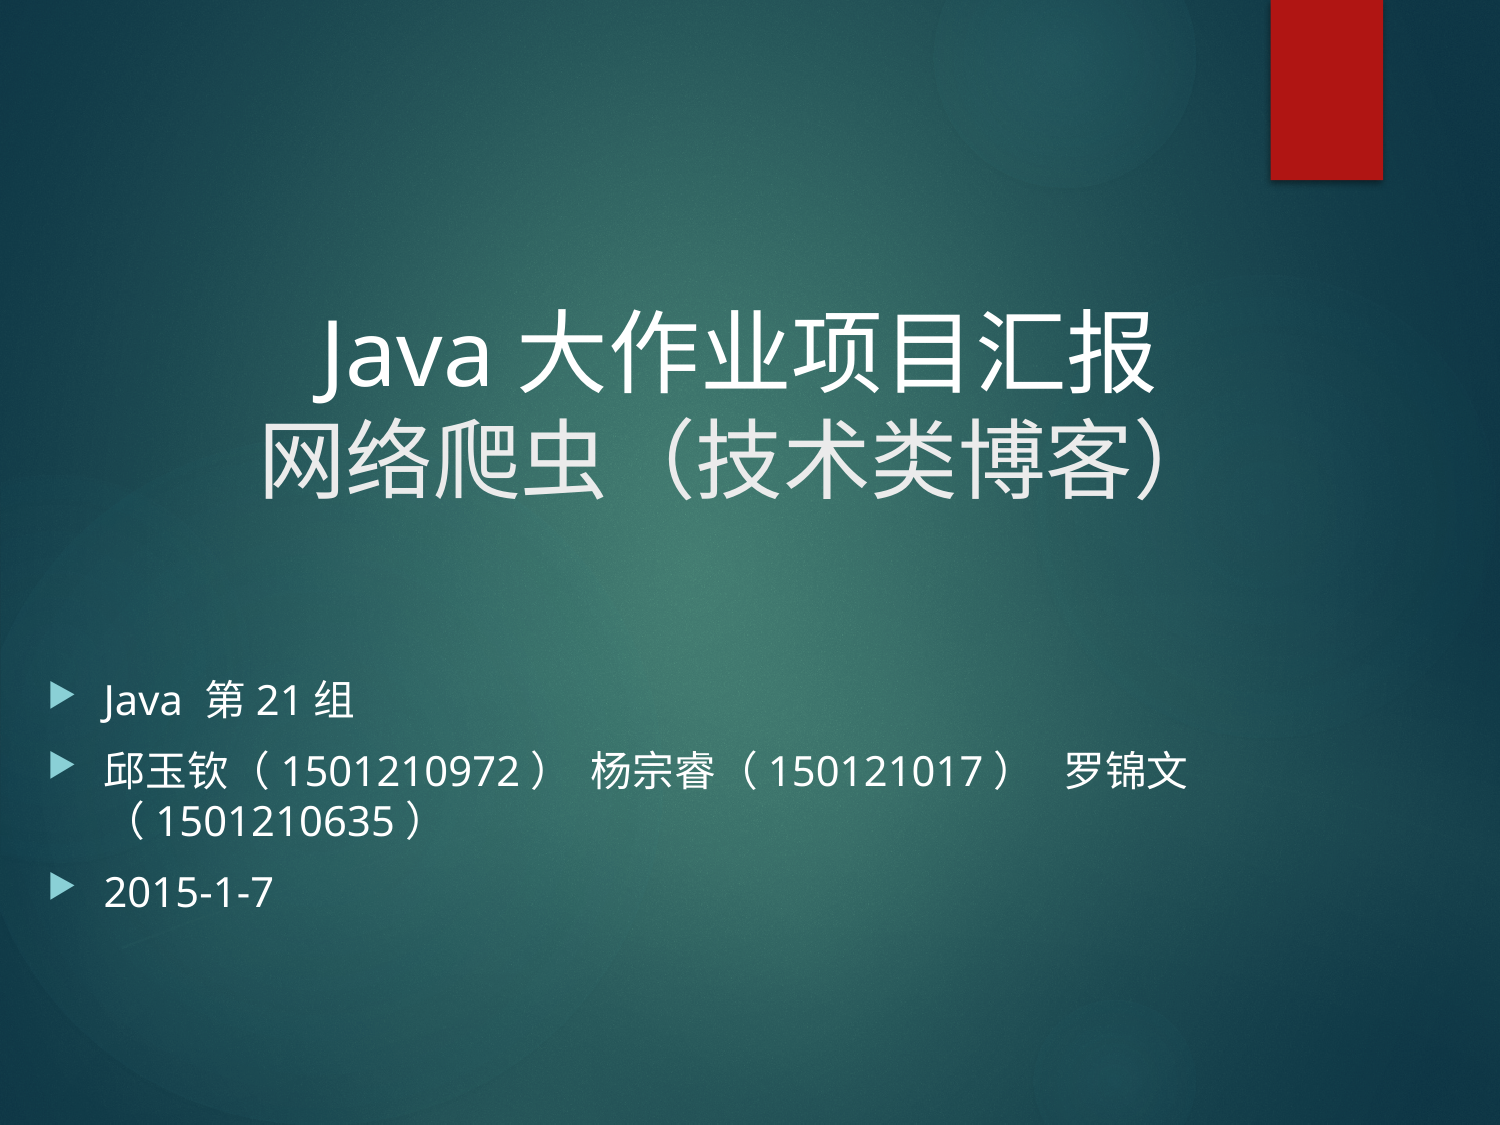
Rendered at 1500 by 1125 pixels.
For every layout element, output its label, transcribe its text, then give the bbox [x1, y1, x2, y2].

title Java大作业项目汇报 网络爬虫（技术类博客） [0, 287, 1500, 518]
list Java 第21组 邱玉钦（1501210972） 杨宗睿（150121017） 罗锦文（1501210635） 2015-1-7 [32, 595, 1500, 1000]
